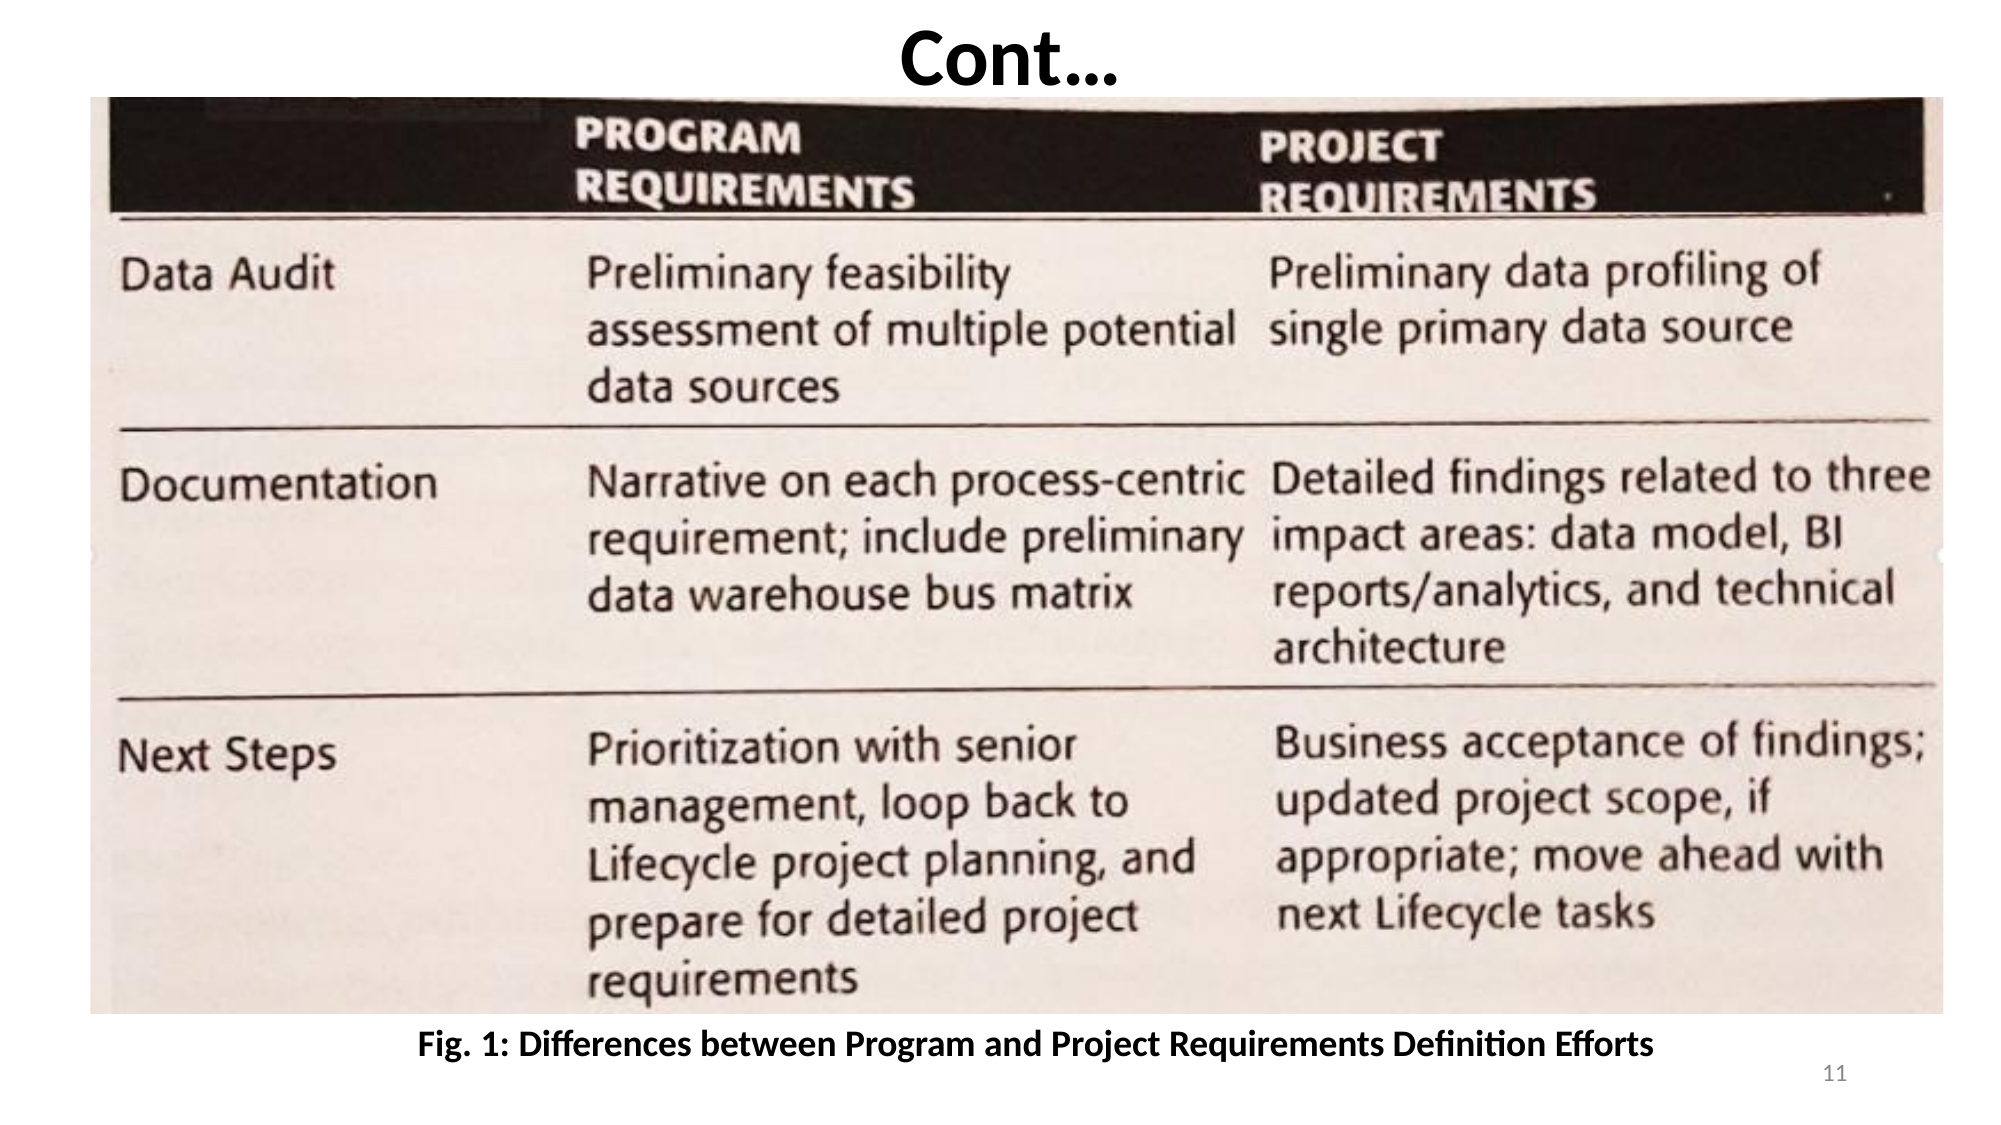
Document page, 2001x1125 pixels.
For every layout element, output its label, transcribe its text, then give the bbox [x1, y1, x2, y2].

text_box [90, 97, 1944, 1014]
text_box Fig. 1: Differences between Program and Project Requirements Definition Efforts [415, 1016, 1667, 1064]
title Cont… [898, 0, 1124, 97]
slide_number 11 [1817, 1060, 1852, 1125]
